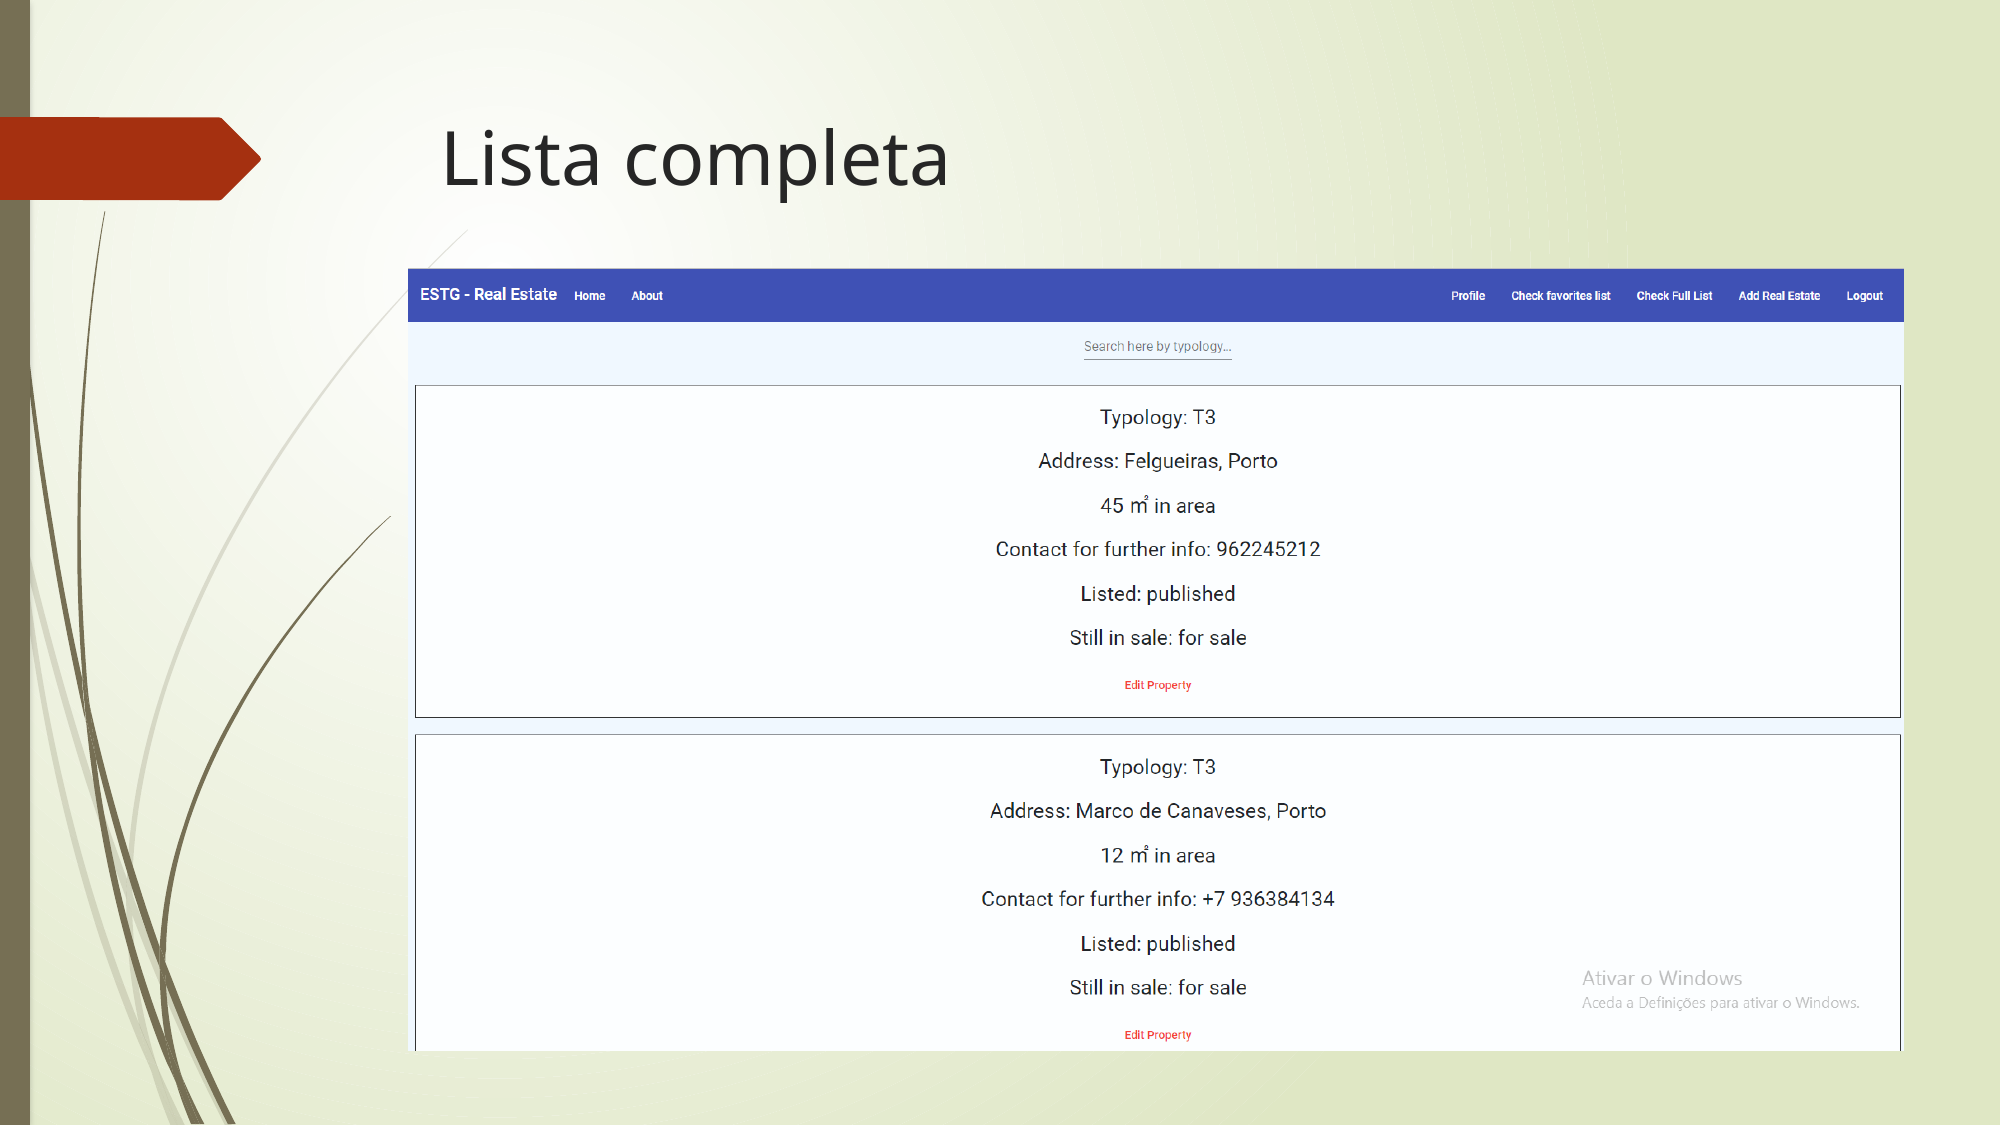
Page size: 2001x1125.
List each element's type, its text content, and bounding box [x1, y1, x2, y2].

title Lista completa [425, 102, 1888, 267]
picture [408, 268, 1904, 1052]
